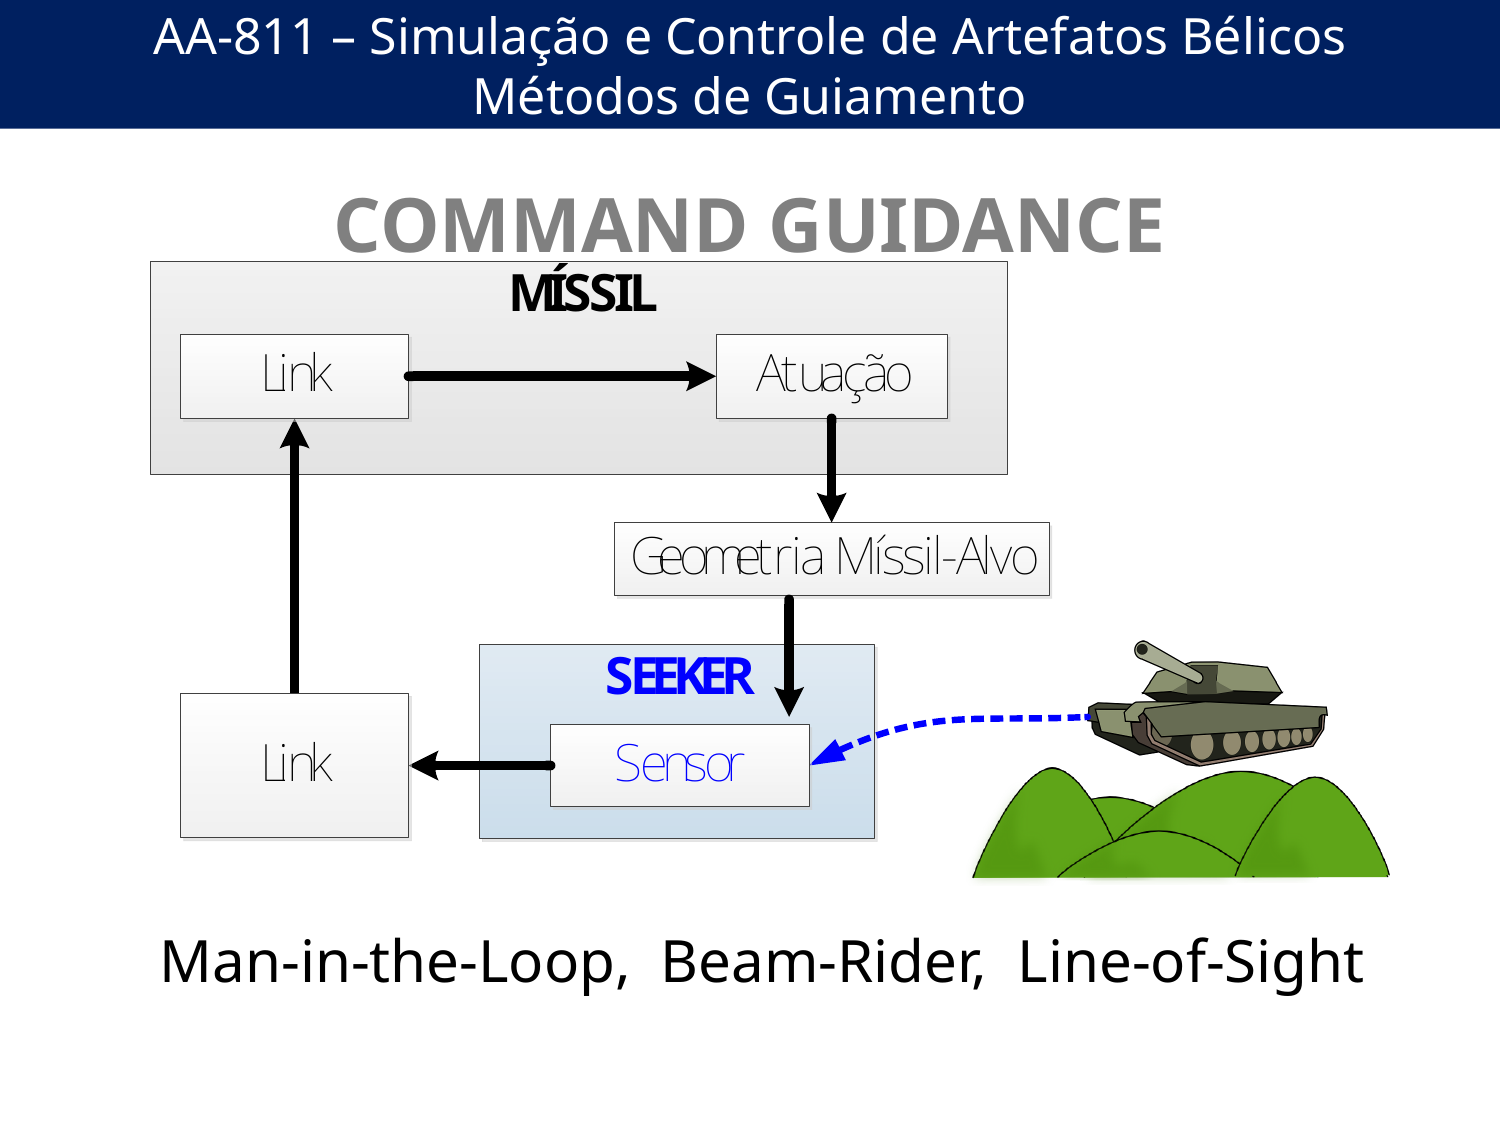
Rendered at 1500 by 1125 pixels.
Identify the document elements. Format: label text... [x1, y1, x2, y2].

text_box COMMAND GUIDANCE [147, 125, 1353, 254]
text_box AA-811 – Simulação e Controle de Artefatos Bélicos Métodos de Guiamento [0, 0, 1500, 131]
text_box Man-in-the-Loop, Beam-Rider, Line-of-Sight [54, 916, 1471, 1002]
picture [147, 255, 1393, 893]
